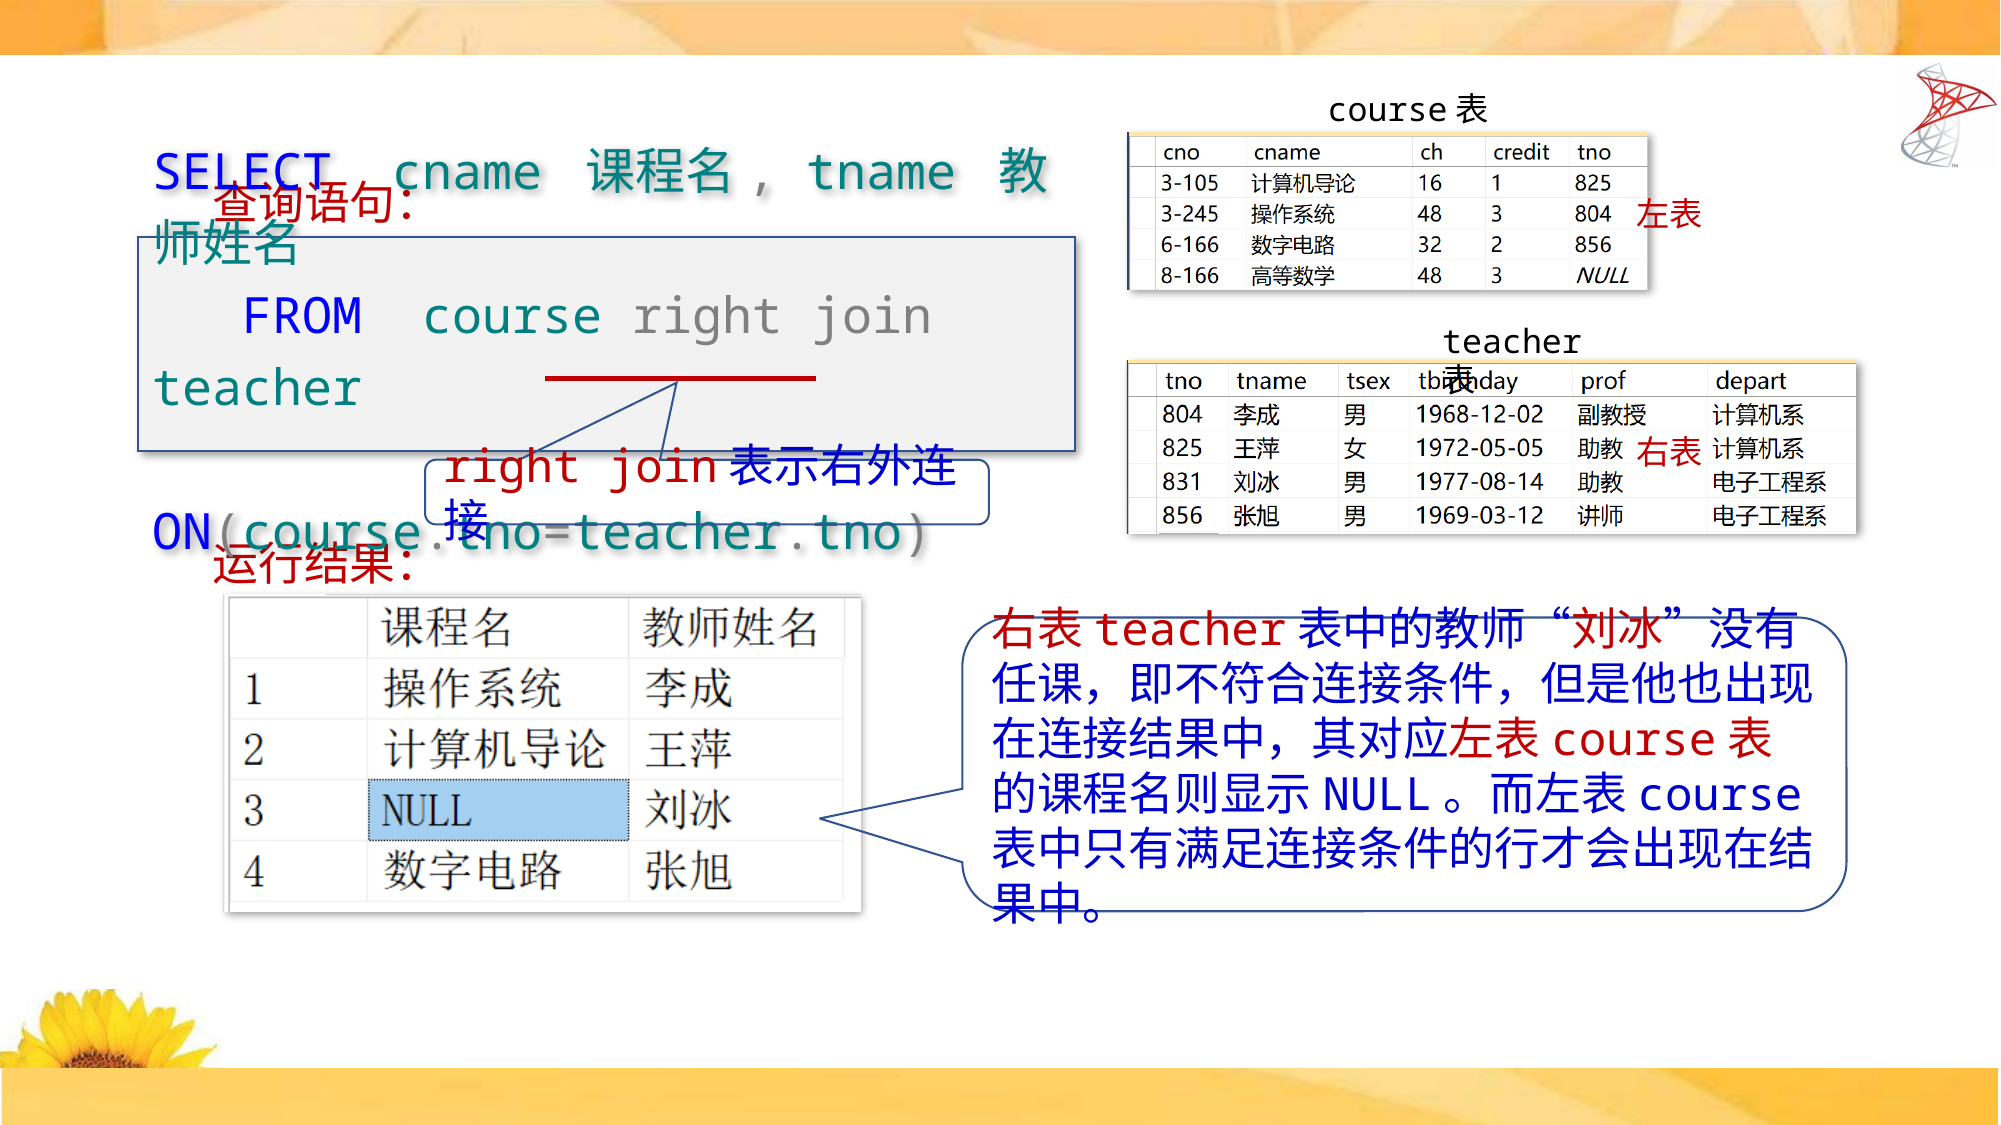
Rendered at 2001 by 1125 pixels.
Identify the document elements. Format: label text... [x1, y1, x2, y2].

picture [1901, 62, 1997, 169]
list 查询语句： 运行结果： [122, 155, 1802, 912]
picture [223, 594, 861, 912]
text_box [425, 378, 989, 525]
picture [0, 989, 1998, 1125]
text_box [1126, 80, 1857, 534]
picture [0, 0, 2001, 55]
text_box 右表teacher表中的教师“刘冰”没有任课，即不符合连接条件，但是他也出现在连接结果中，其对应左表course表的课程名则显示NULL。而左表course表中只有满足连接条件的行才会出现在结果中。 [861, 616, 1848, 913]
text_box SELECT cname 课程名, tname 教师姓名 FROM course right join teacher ON(course.tno=teacher.tno) [137, 236, 1076, 452]
